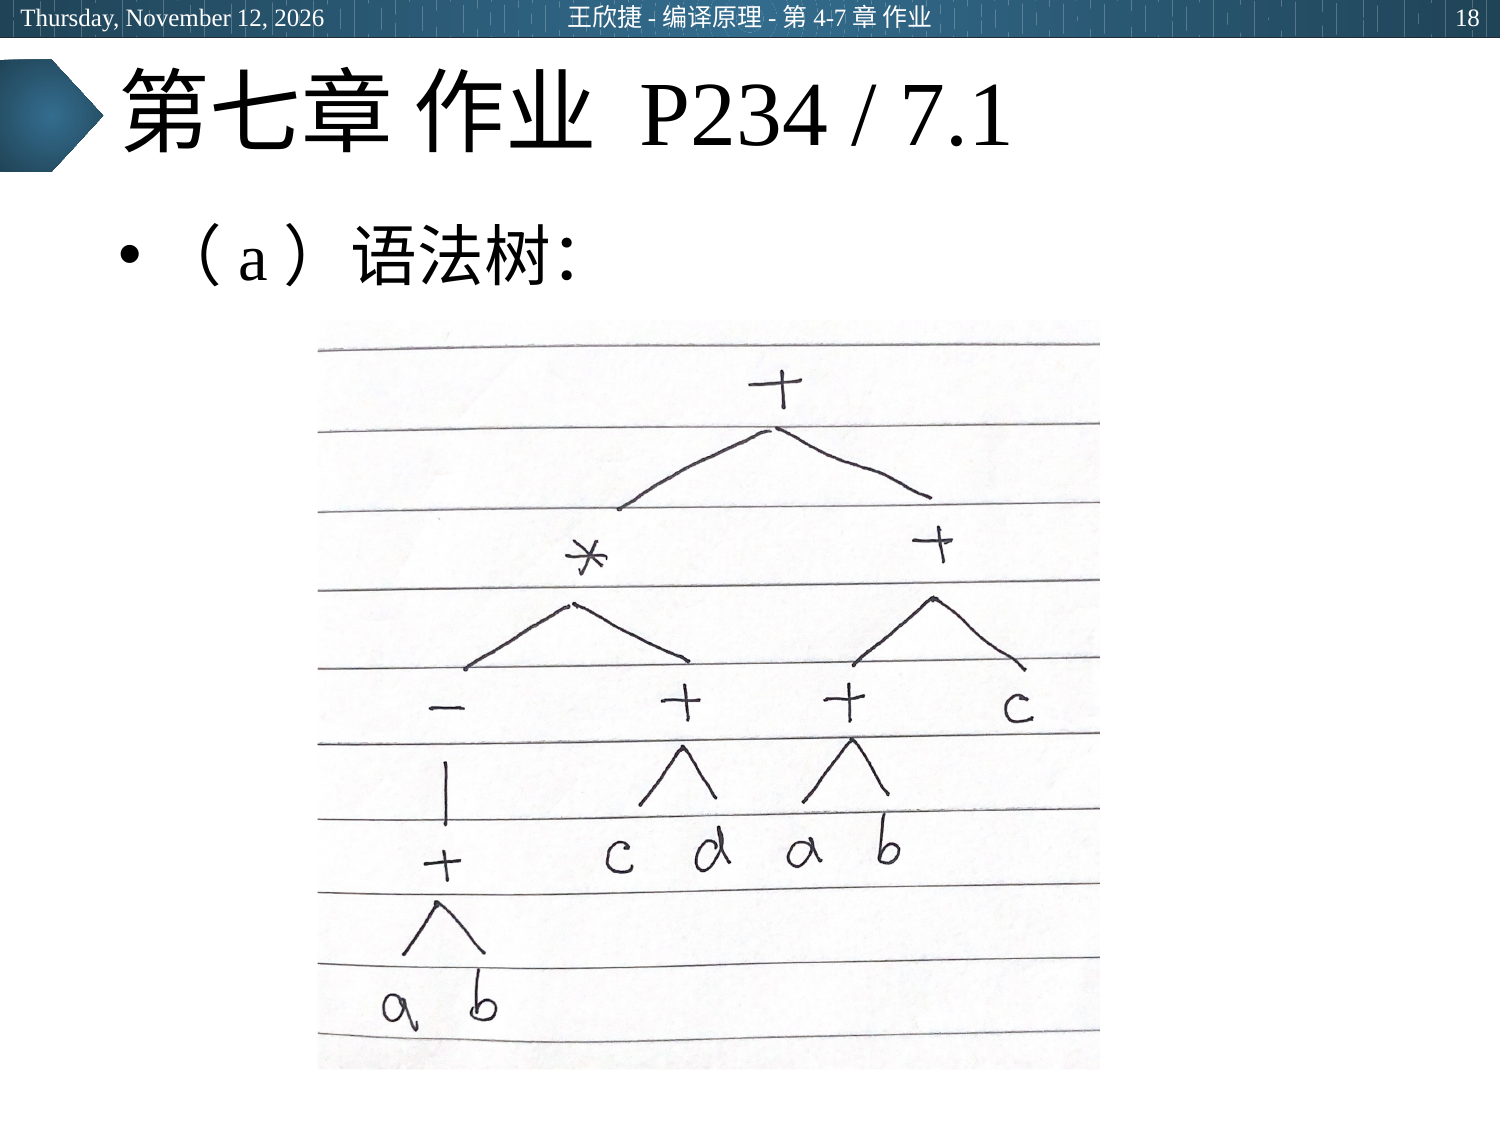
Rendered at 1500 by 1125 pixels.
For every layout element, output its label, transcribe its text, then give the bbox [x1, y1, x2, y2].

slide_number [5, 1, 344, 32]
picture [317, 320, 1100, 1070]
slide_number 18 [1157, 1, 1495, 32]
title 第七章 作业 P234 / 7.1 [103, 37, 1397, 194]
list （a）语法树： [103, 206, 1397, 1014]
footer 王欣捷-编译原理-第4-7章 作业 [496, 1, 1004, 32]
